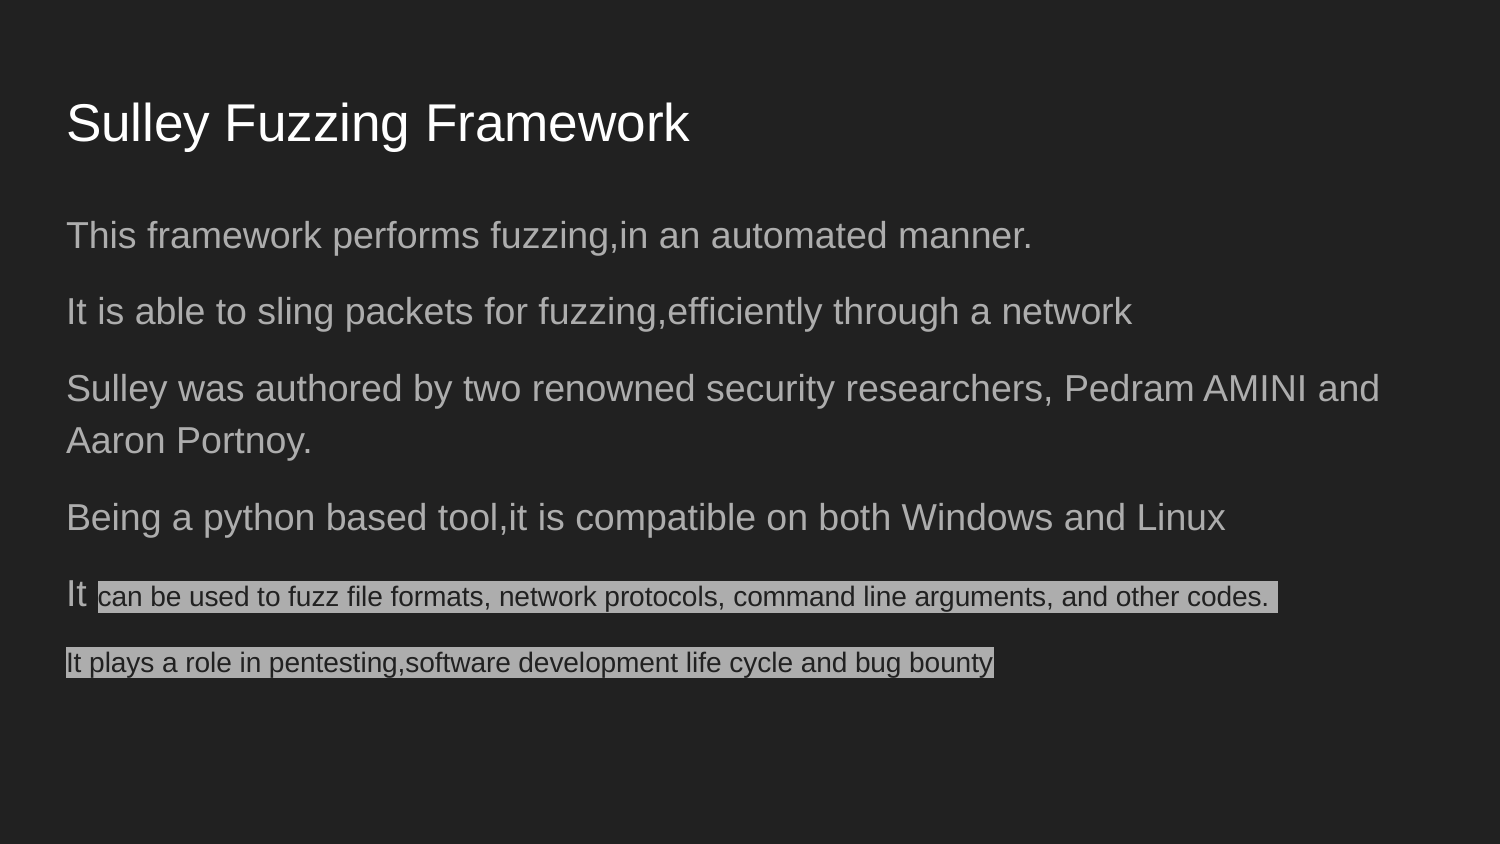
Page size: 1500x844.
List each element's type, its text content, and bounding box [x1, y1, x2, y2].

list This framework performs fuzzing,in an automated manner. It is able to sling packets for fuzzing,efficiently through a network Sulley was authored by two renowned security researchers, Pedram AMINI and Aaron Portnoy. Being a python based tool,it is compatible on both Windows and Linux It can be used to fuzz file formats, network protocols, command line arguments, and other codes. It plays a role in pentesting,software development life cycle and bug bounty [51, 189, 1449, 750]
title Sulley Fuzzing Framework [51, 72, 1449, 167]
